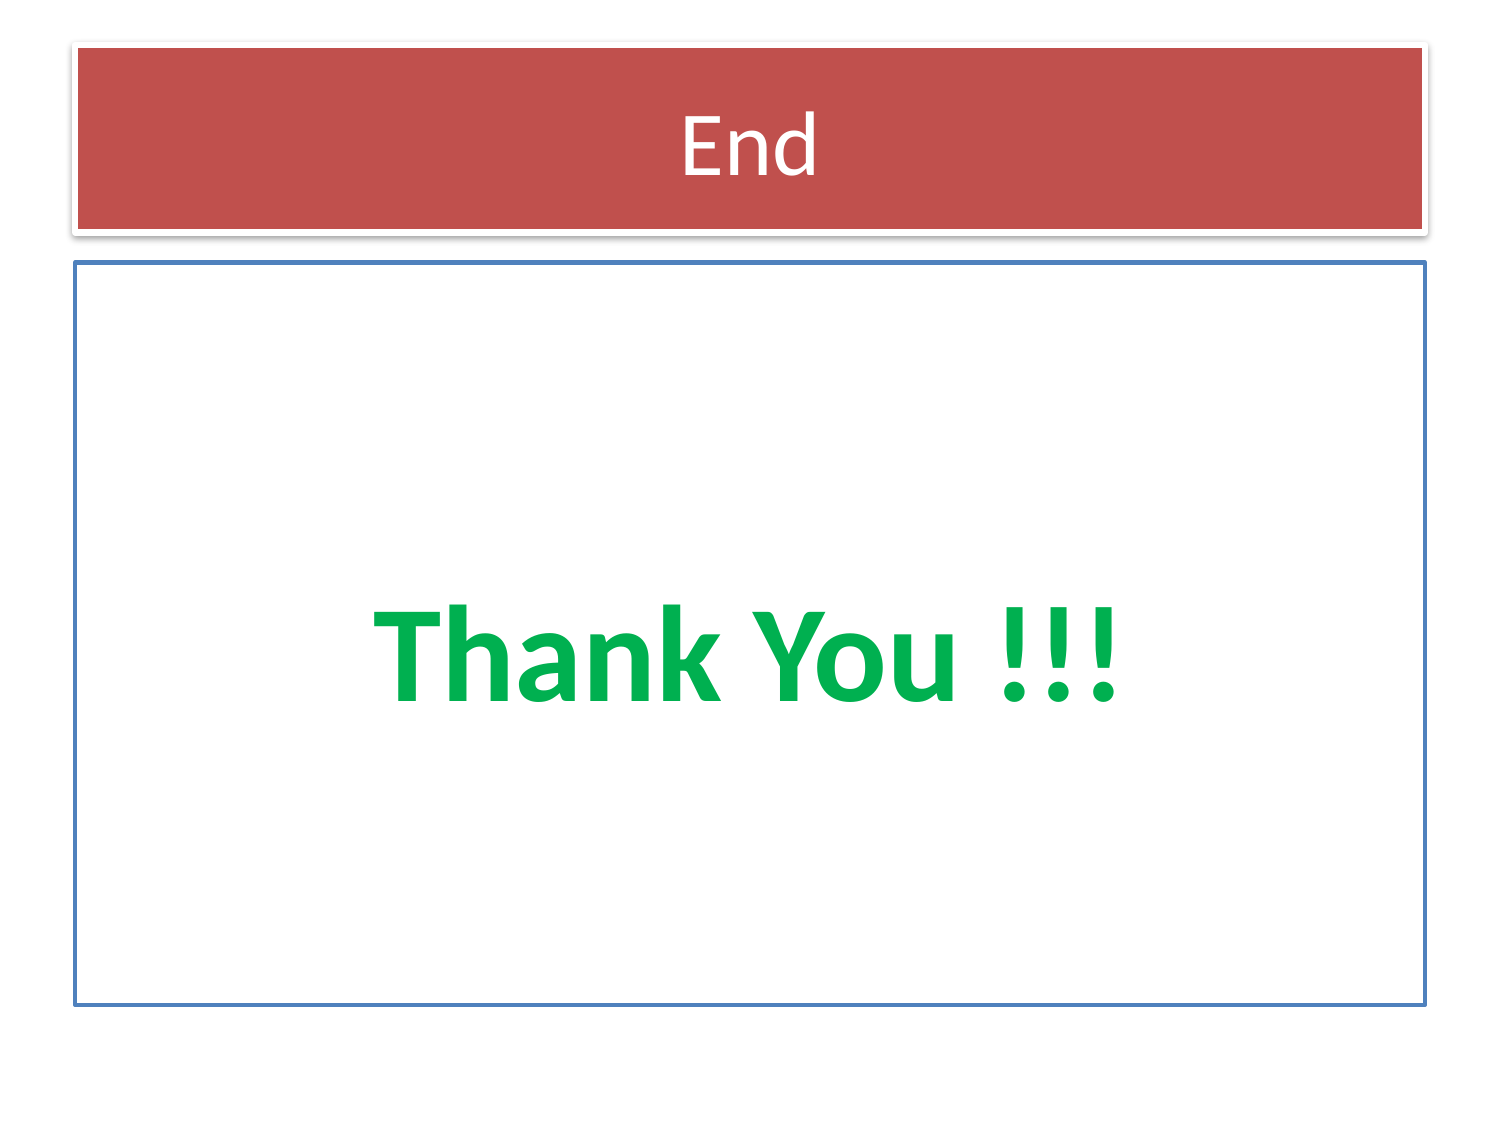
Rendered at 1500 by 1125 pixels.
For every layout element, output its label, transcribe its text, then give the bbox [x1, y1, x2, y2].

title End [72, 42, 1428, 236]
list Thank You !!! [73, 260, 1427, 1007]
